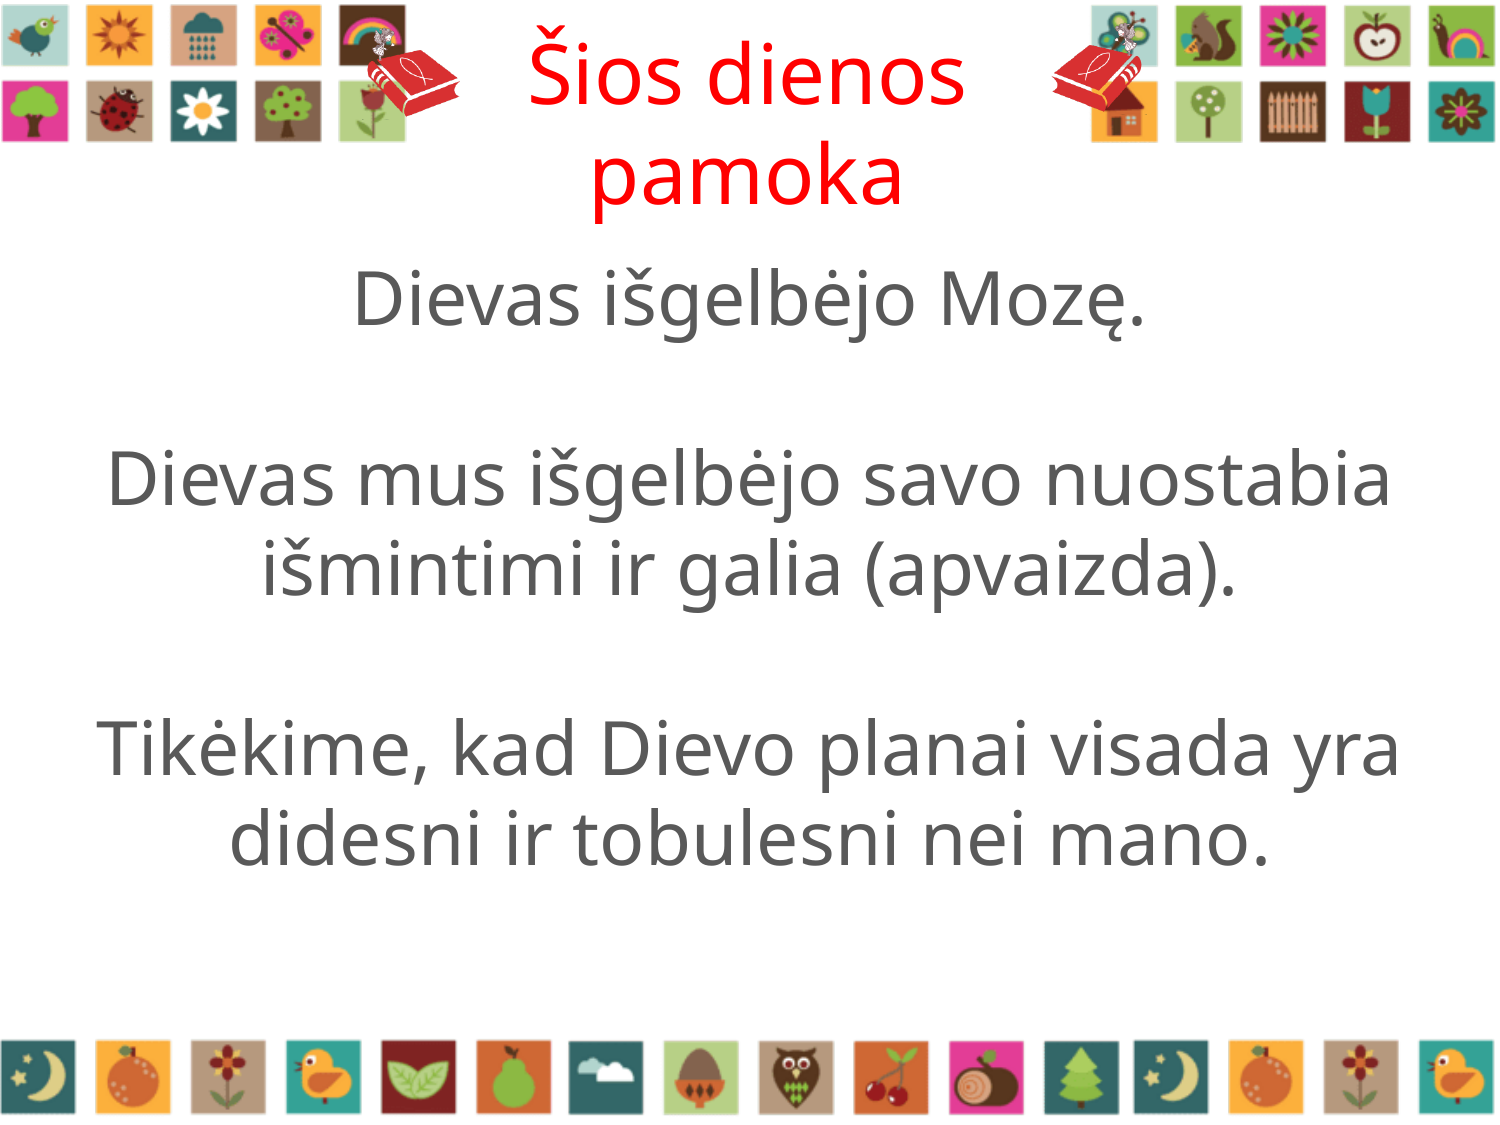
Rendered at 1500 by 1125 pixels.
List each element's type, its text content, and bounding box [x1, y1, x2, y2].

picture [1020, 3, 1500, 150]
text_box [0, 1028, 1500, 1118]
text_box Šios dienos pamoka [414, 13, 1080, 229]
text_box Dievas išgelbėjo Mozę. Dievas mus išgelbėjo savo nuostabia išmintimi ir galia (apvaizda). Tikėkime, kad Dievo planai visada yra didesni ir tobulesni nei mano. [76, 243, 1424, 889]
picture [0, 3, 492, 150]
